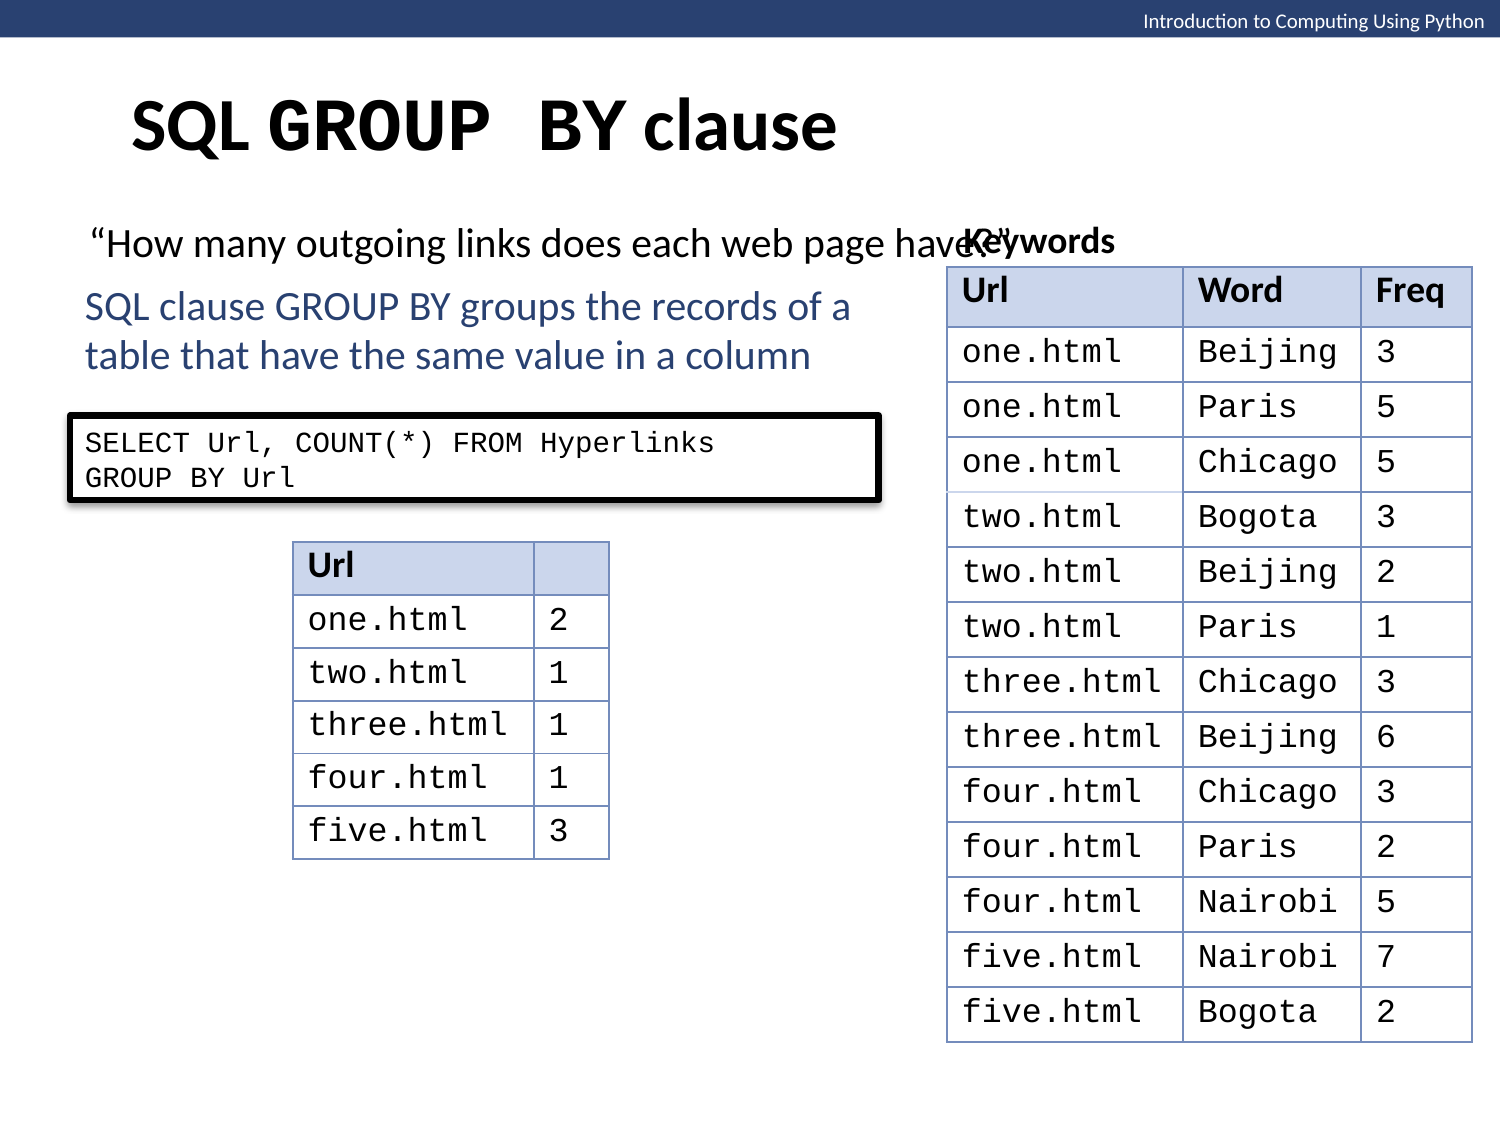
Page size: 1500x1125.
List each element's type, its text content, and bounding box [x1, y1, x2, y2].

table_cell four.html [948, 823, 1182, 876]
table_cell two.html [294, 649, 533, 700]
table_cell Chicago [1184, 768, 1360, 821]
table_cell Paris [1184, 823, 1360, 876]
table_cell one.html [948, 383, 1182, 436]
table_cell four.html [948, 878, 1182, 931]
table_cell 2 [535, 596, 608, 647]
table_cell Bogota [1184, 493, 1360, 546]
table_cell 7 [1362, 933, 1471, 986]
table_cell Nairobi [1184, 878, 1360, 931]
table_cell 5 [1362, 383, 1471, 436]
table_header [535, 543, 608, 594]
table_cell three.html [948, 713, 1182, 766]
table_cell Paris [1184, 383, 1360, 436]
table_cell 1 [1362, 603, 1471, 656]
table_cell 3 [535, 807, 608, 858]
table_cell Nairobi [1184, 933, 1360, 986]
table_cell three.html [948, 658, 1182, 711]
table_cell one.html [948, 438, 1182, 491]
text_box SELECT Url, COUNT(*) FROM Hyperlinks GROUP BY Url [69, 415, 879, 501]
table_cell Chicago [1184, 438, 1360, 491]
table_cell four.html [294, 754, 533, 805]
text_box SQL clause GROUP BY groups the records of a table that have the same value in a column [70, 270, 946, 386]
table_cell 6 [1362, 713, 1471, 766]
text_box “How many outgoing links does each web page have?” [73, 208, 1029, 274]
table_cell 3 [1362, 768, 1471, 821]
table_cell Beijing [1184, 713, 1360, 766]
table_header Url [948, 268, 1182, 326]
table_cell Beijing [1184, 328, 1360, 381]
table_cell Bogota [1184, 988, 1360, 1041]
table_header Word [1184, 268, 1360, 326]
table_cell 2 [1362, 823, 1471, 876]
table_cell 5 [1362, 438, 1471, 491]
table_cell Beijing [1184, 548, 1360, 601]
table_cell 3 [1362, 658, 1471, 711]
table_cell two.html [948, 548, 1182, 601]
table_cell 3 [1362, 328, 1471, 381]
table_header Freq [1362, 268, 1471, 326]
table_cell five.html [294, 807, 533, 858]
table_cell five.html [948, 988, 1182, 1041]
table_cell 1 [535, 754, 608, 805]
table_cell two.html [948, 603, 1182, 656]
table_cell five.html [948, 933, 1182, 986]
table_cell Chicago [1184, 658, 1360, 711]
text_box [0, 0, 116, 38]
table_cell one.html [948, 328, 1182, 381]
table_cell four.html [948, 768, 1182, 821]
table_cell three.html [294, 702, 533, 753]
table_cell 3 [1362, 493, 1471, 546]
table_cell Paris [1184, 603, 1360, 656]
text_box Introduction to Computing Using Python [1392, 0, 1500, 40]
table_cell 2 [1362, 548, 1471, 601]
table_cell one.html [294, 596, 533, 647]
table_cell 2 [1362, 988, 1471, 1041]
table_cell two.html [948, 493, 1182, 546]
table_cell 1 [535, 702, 608, 753]
table_header Url [294, 543, 533, 594]
text_box Keywords [1029, 208, 1131, 266]
table_cell 5 [1362, 878, 1471, 931]
text_box SQL GROUP BY clause [116, 0, 1392, 242]
table_cell 1 [535, 649, 608, 700]
